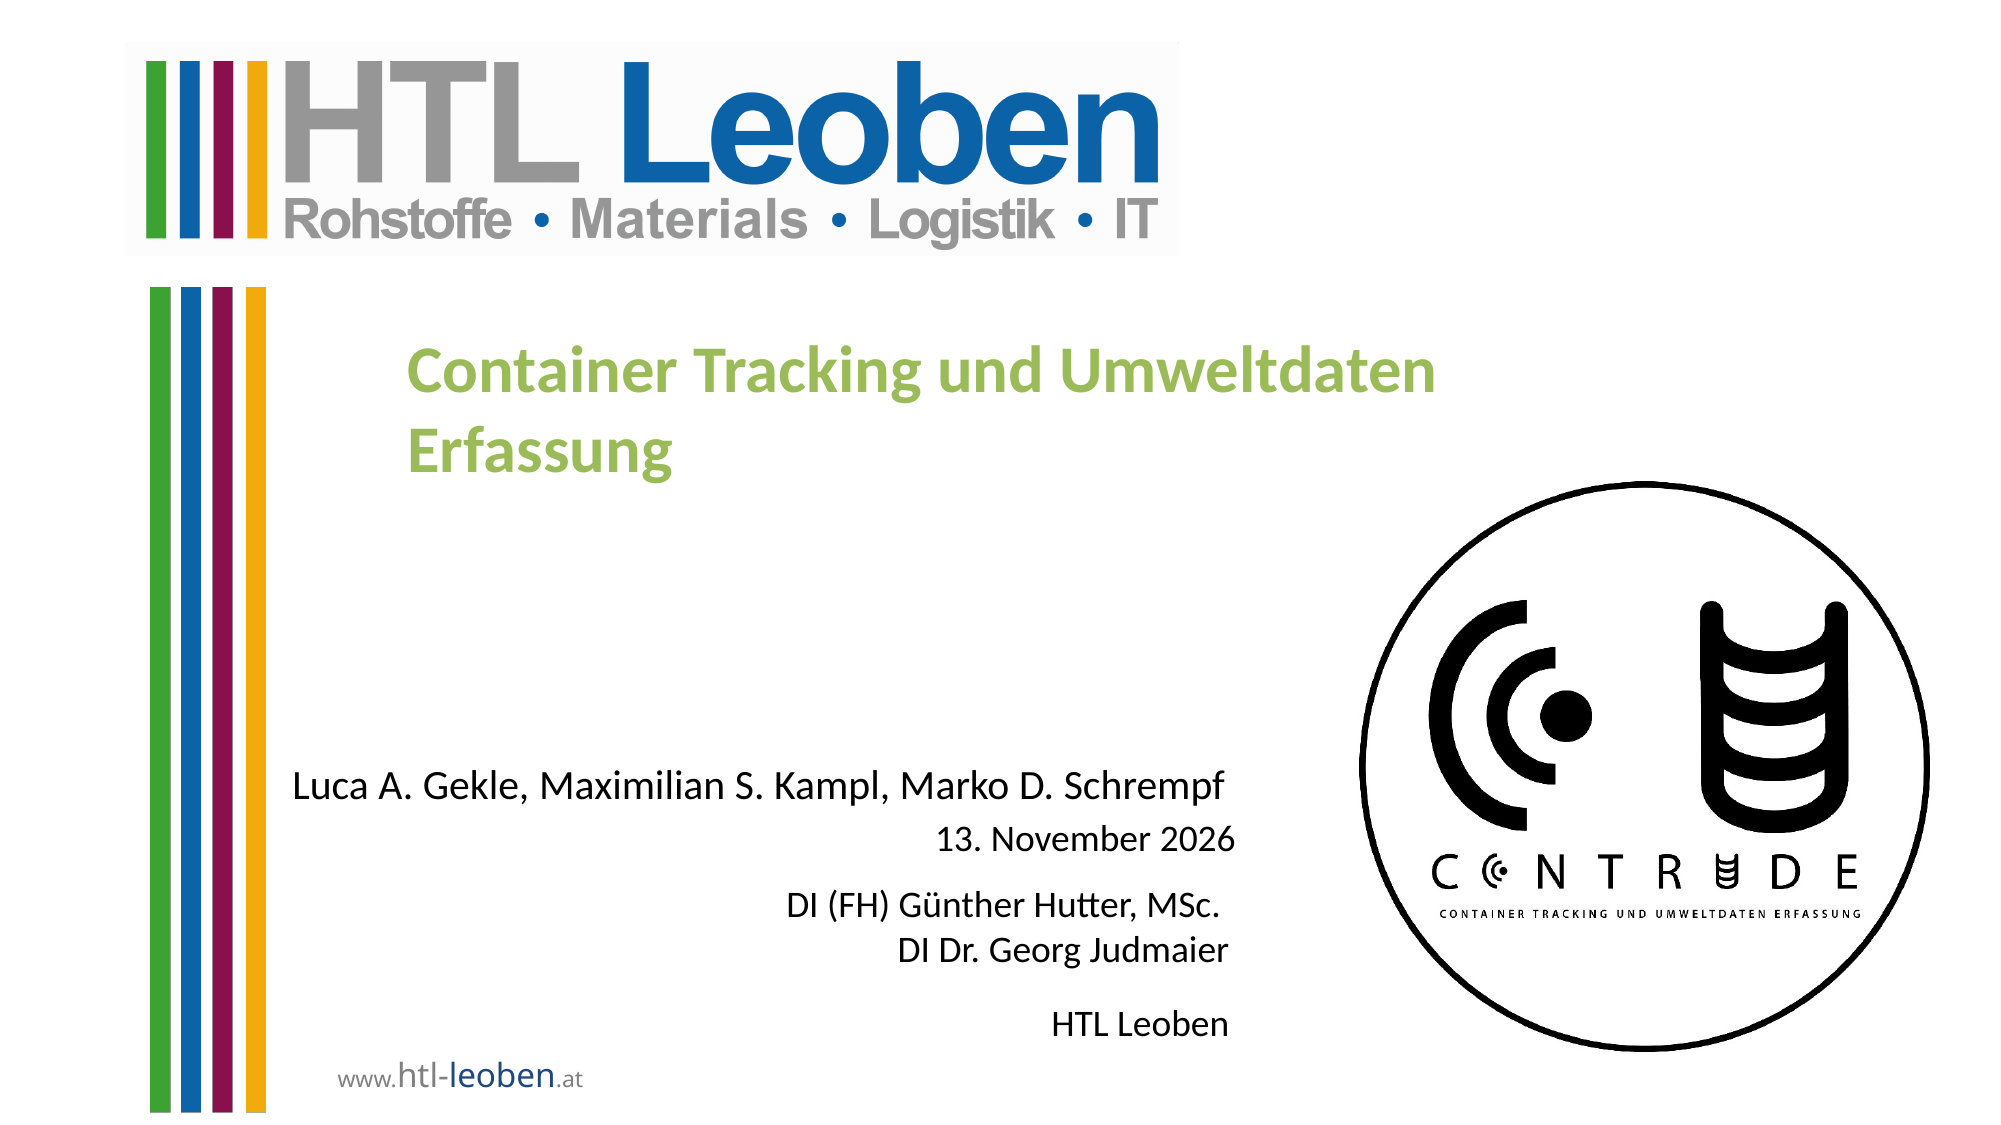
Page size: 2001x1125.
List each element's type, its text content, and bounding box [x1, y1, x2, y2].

picture [125, 42, 1179, 256]
text_box Luca A. Gekle, Maximilian S. Kampl, Marko D. Schrempf [198, 750, 1244, 815]
text_box DI (FH) Günther Hutter, MSc. DI Dr. Georg Judmaier [192, 873, 1239, 978]
text_box 21. Oktober 2024 [199, 806, 1245, 867]
picture [1358, 481, 1930, 1052]
text_box Container Tracking und Umweltdaten Erfassung [392, 318, 1930, 518]
text_box HTL Leoben [192, 991, 1239, 1051]
picture [150, 286, 266, 1113]
